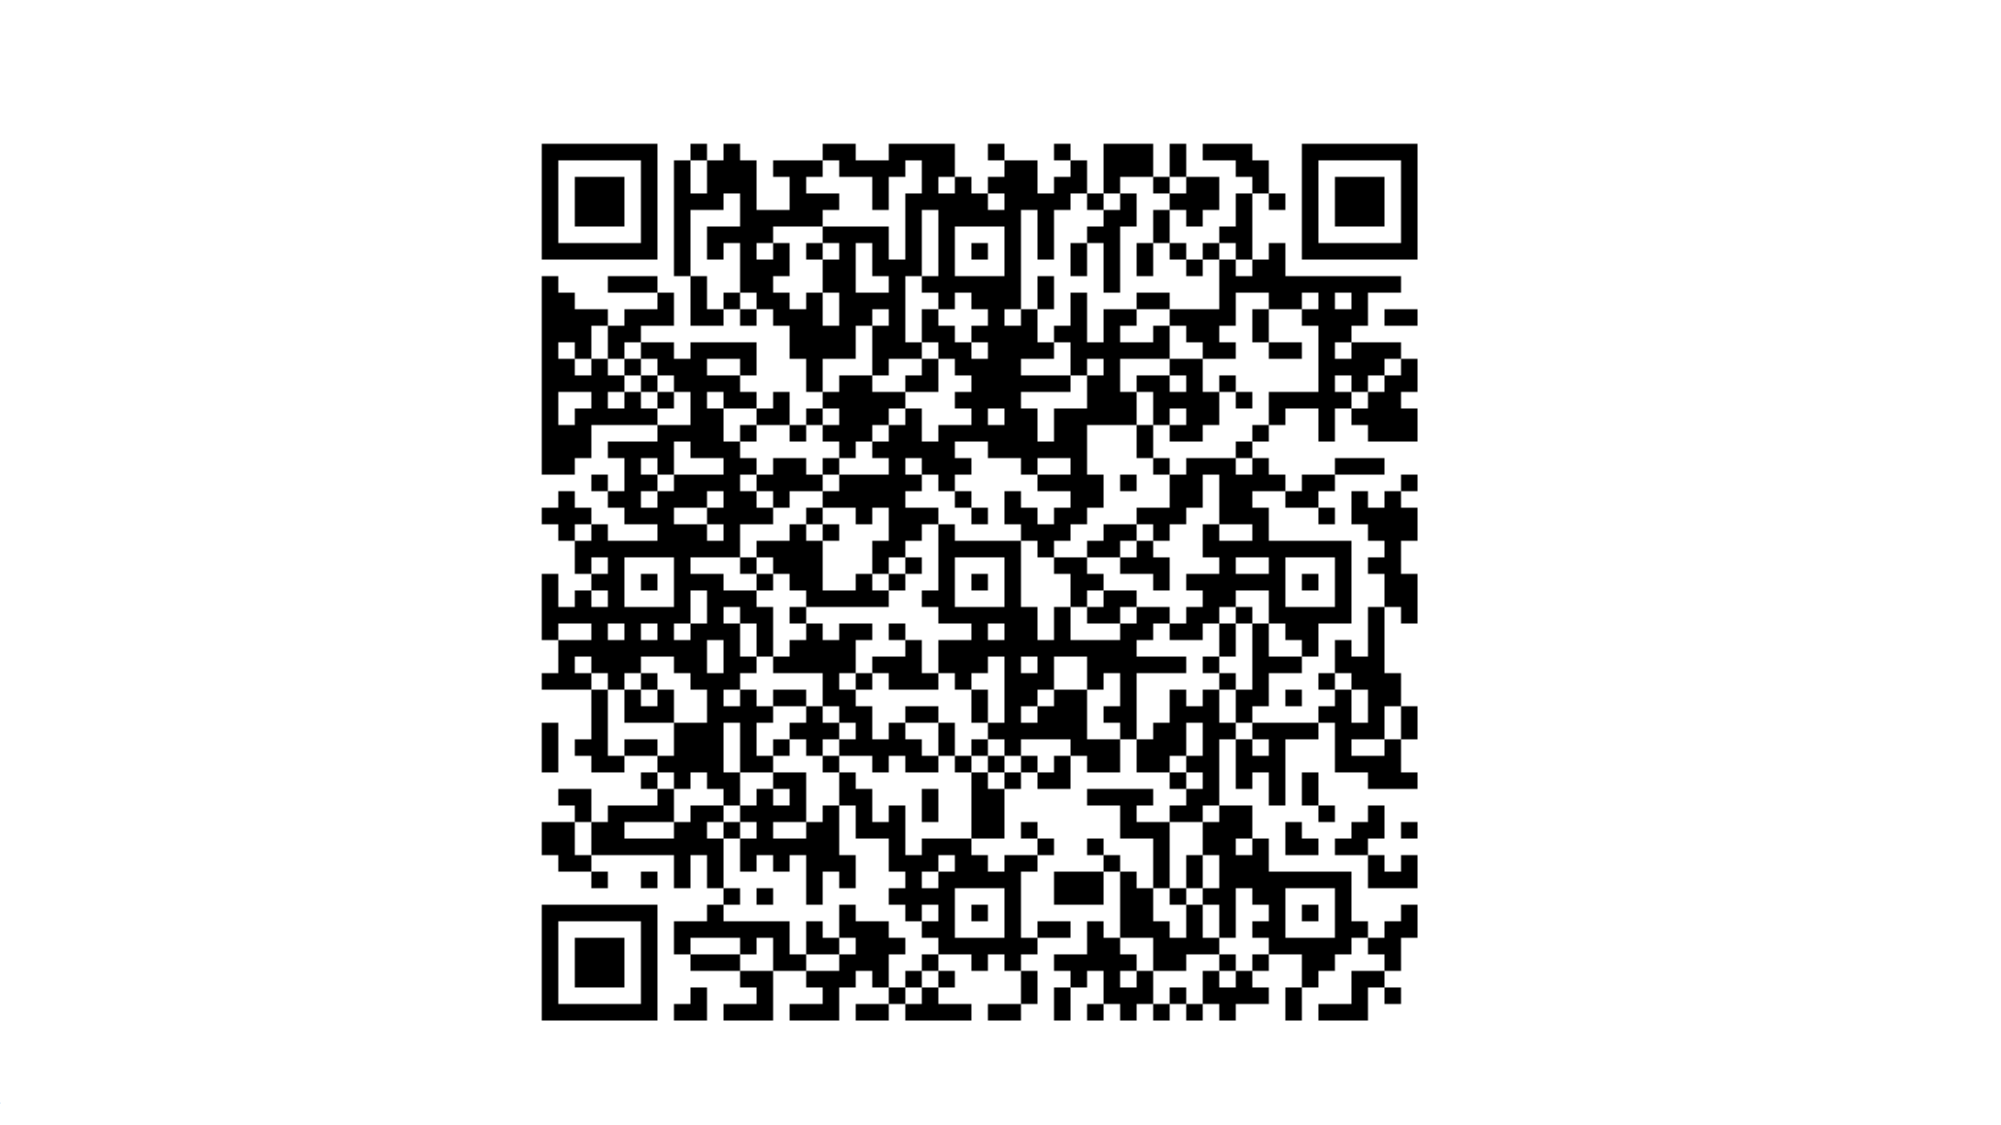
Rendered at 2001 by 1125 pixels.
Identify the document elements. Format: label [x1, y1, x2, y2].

picture [522, 124, 1440, 1043]
